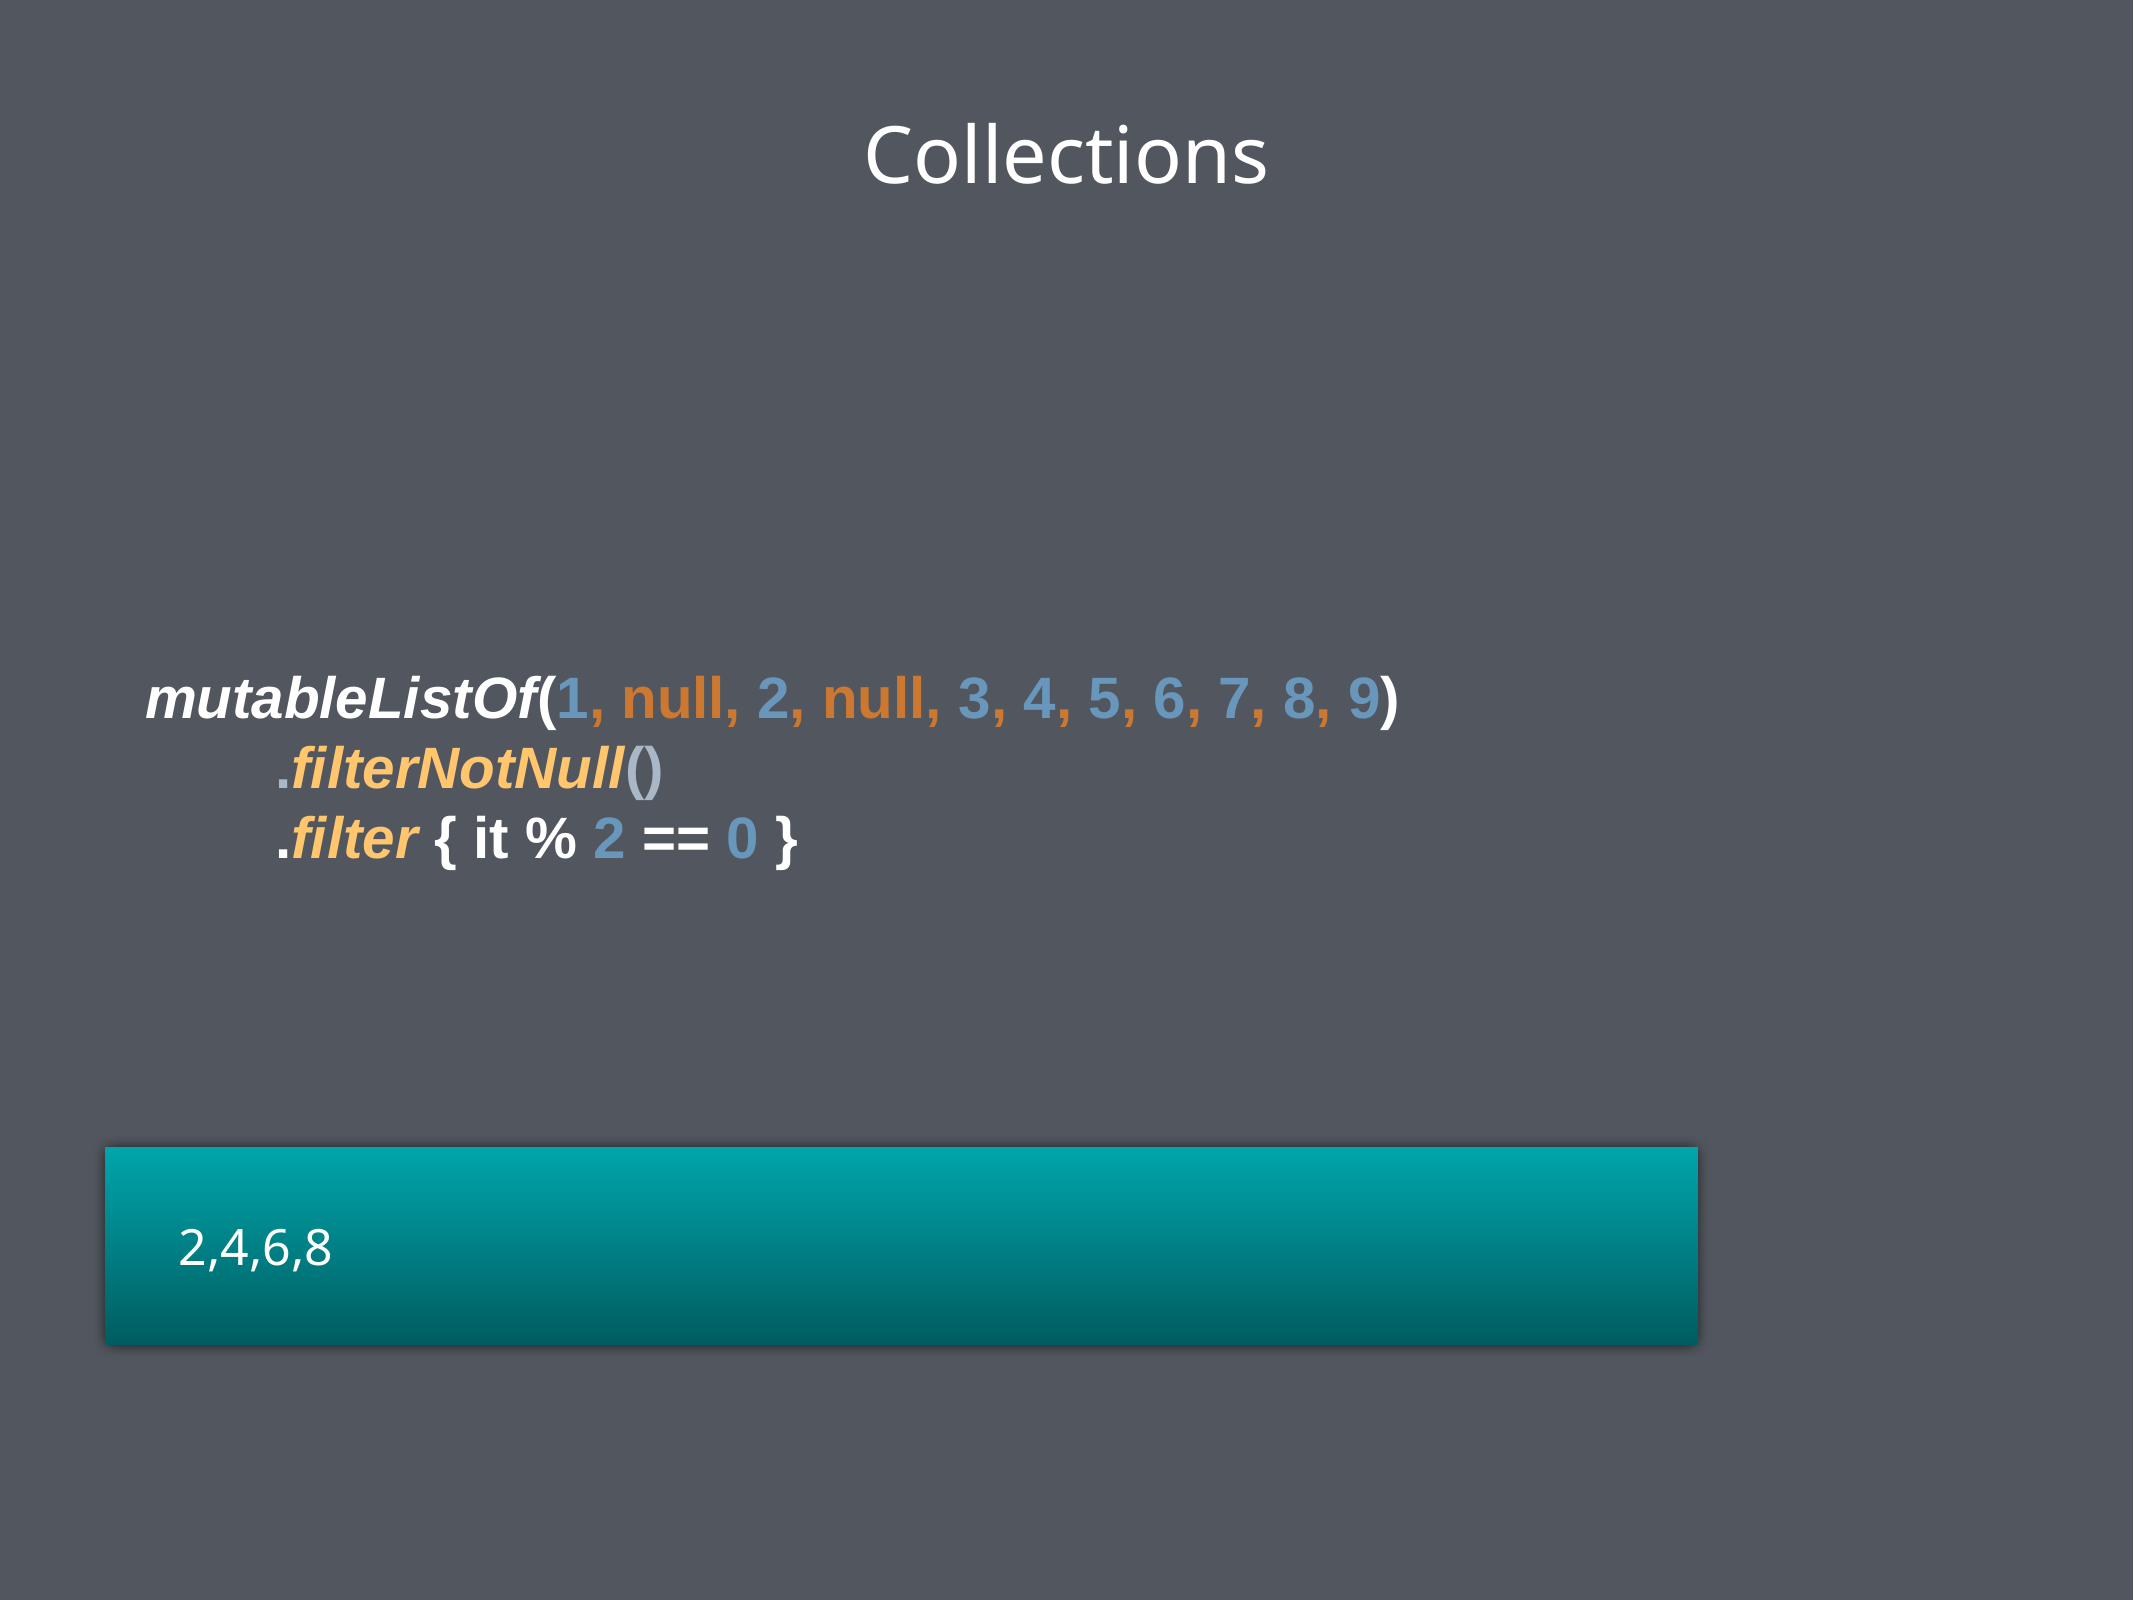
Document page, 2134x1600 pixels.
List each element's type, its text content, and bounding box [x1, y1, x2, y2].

text_box Collections [855, 96, 1278, 209]
text_box 2,4,6,8 [105, 1147, 1698, 1345]
text_box mutableListOf(1, null, 2, null, 3, 4, 5, 6, 7, 8, 9) .filterNotNull() .filter { it % 2 == 0 } [136, 651, 1667, 949]
